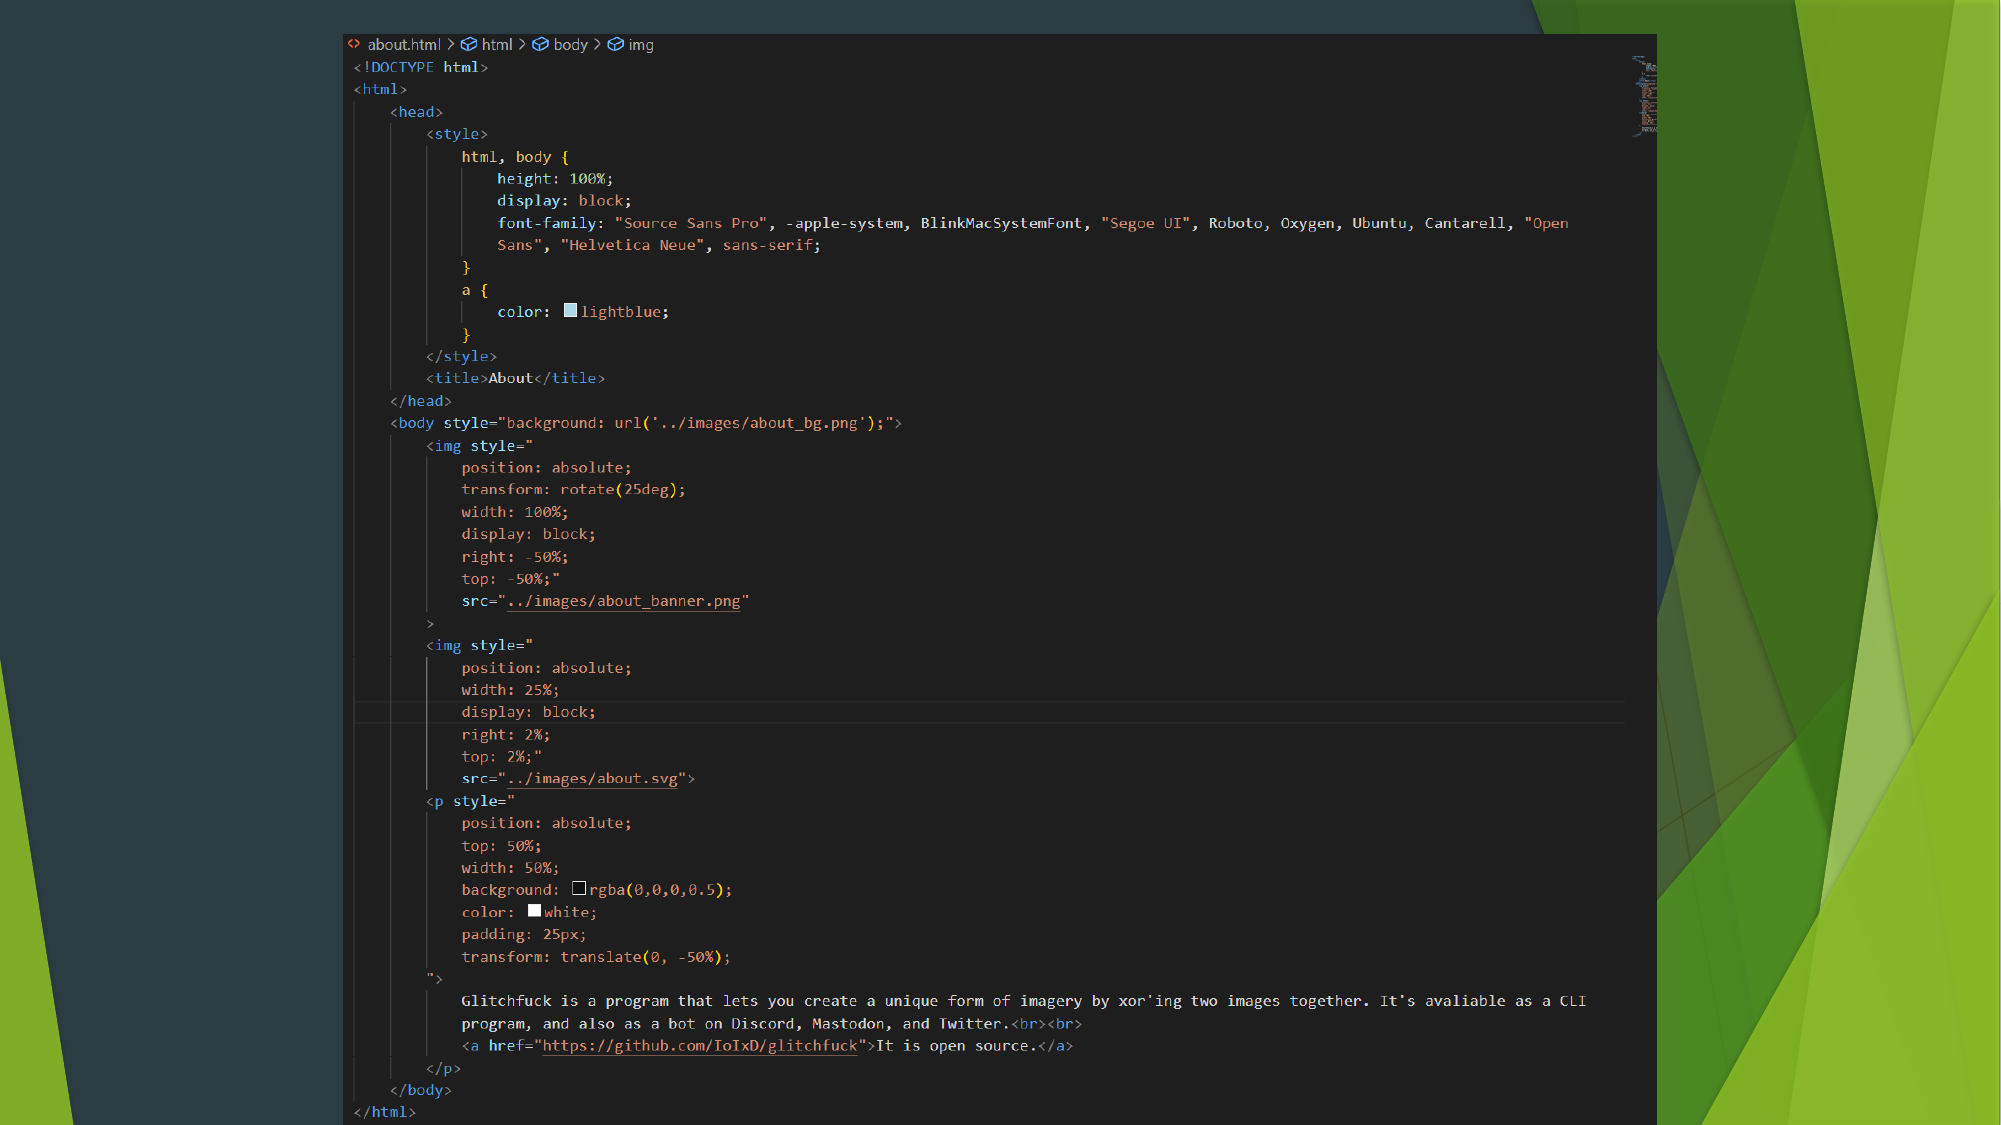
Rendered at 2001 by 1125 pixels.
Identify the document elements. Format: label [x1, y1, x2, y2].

picture [342, 34, 1658, 1125]
